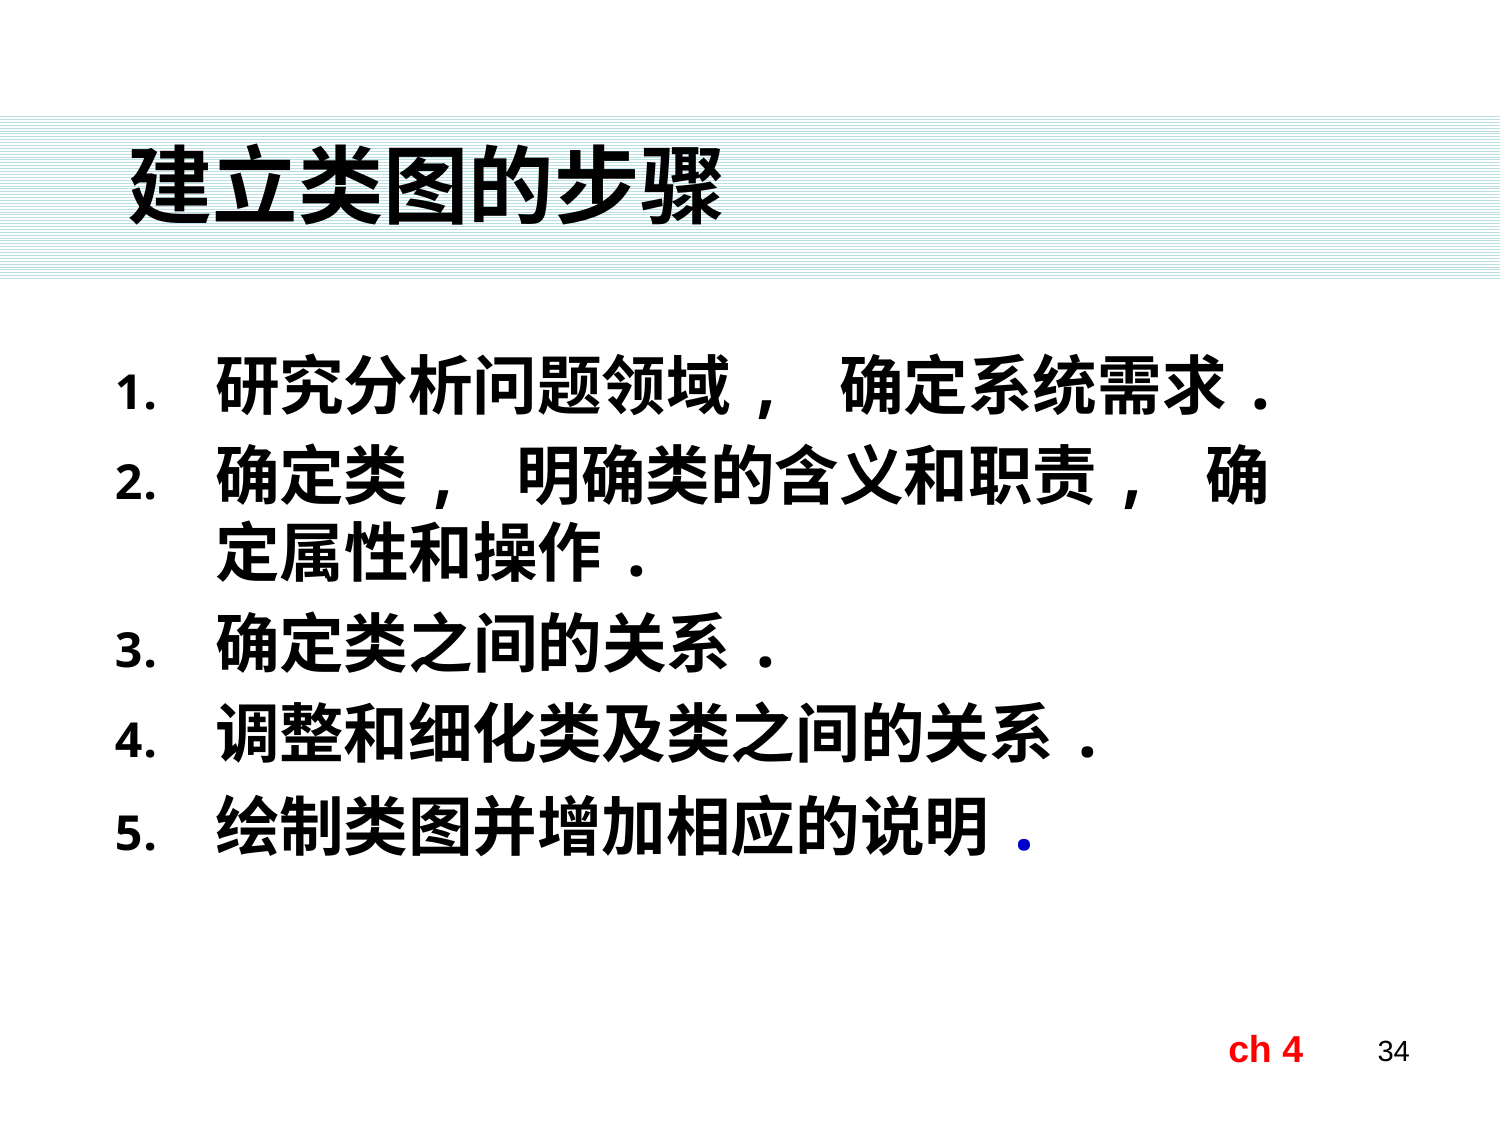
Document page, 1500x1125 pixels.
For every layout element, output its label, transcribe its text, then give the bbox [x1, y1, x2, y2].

text_box 建立类图的步骤 [112, 125, 963, 243]
list 研究分析问题领域, 确定系统需求. 确定类, 明确类的含义和职责, 确定属性和操作. 确定类之间的关系. 调整和细化类及类之间的关系. 绘制类图并增加相应的说明. [99, 336, 1342, 878]
text_box ch 4 [1213, 1017, 1401, 1078]
slide_number 34 [1074, 1024, 1426, 1101]
